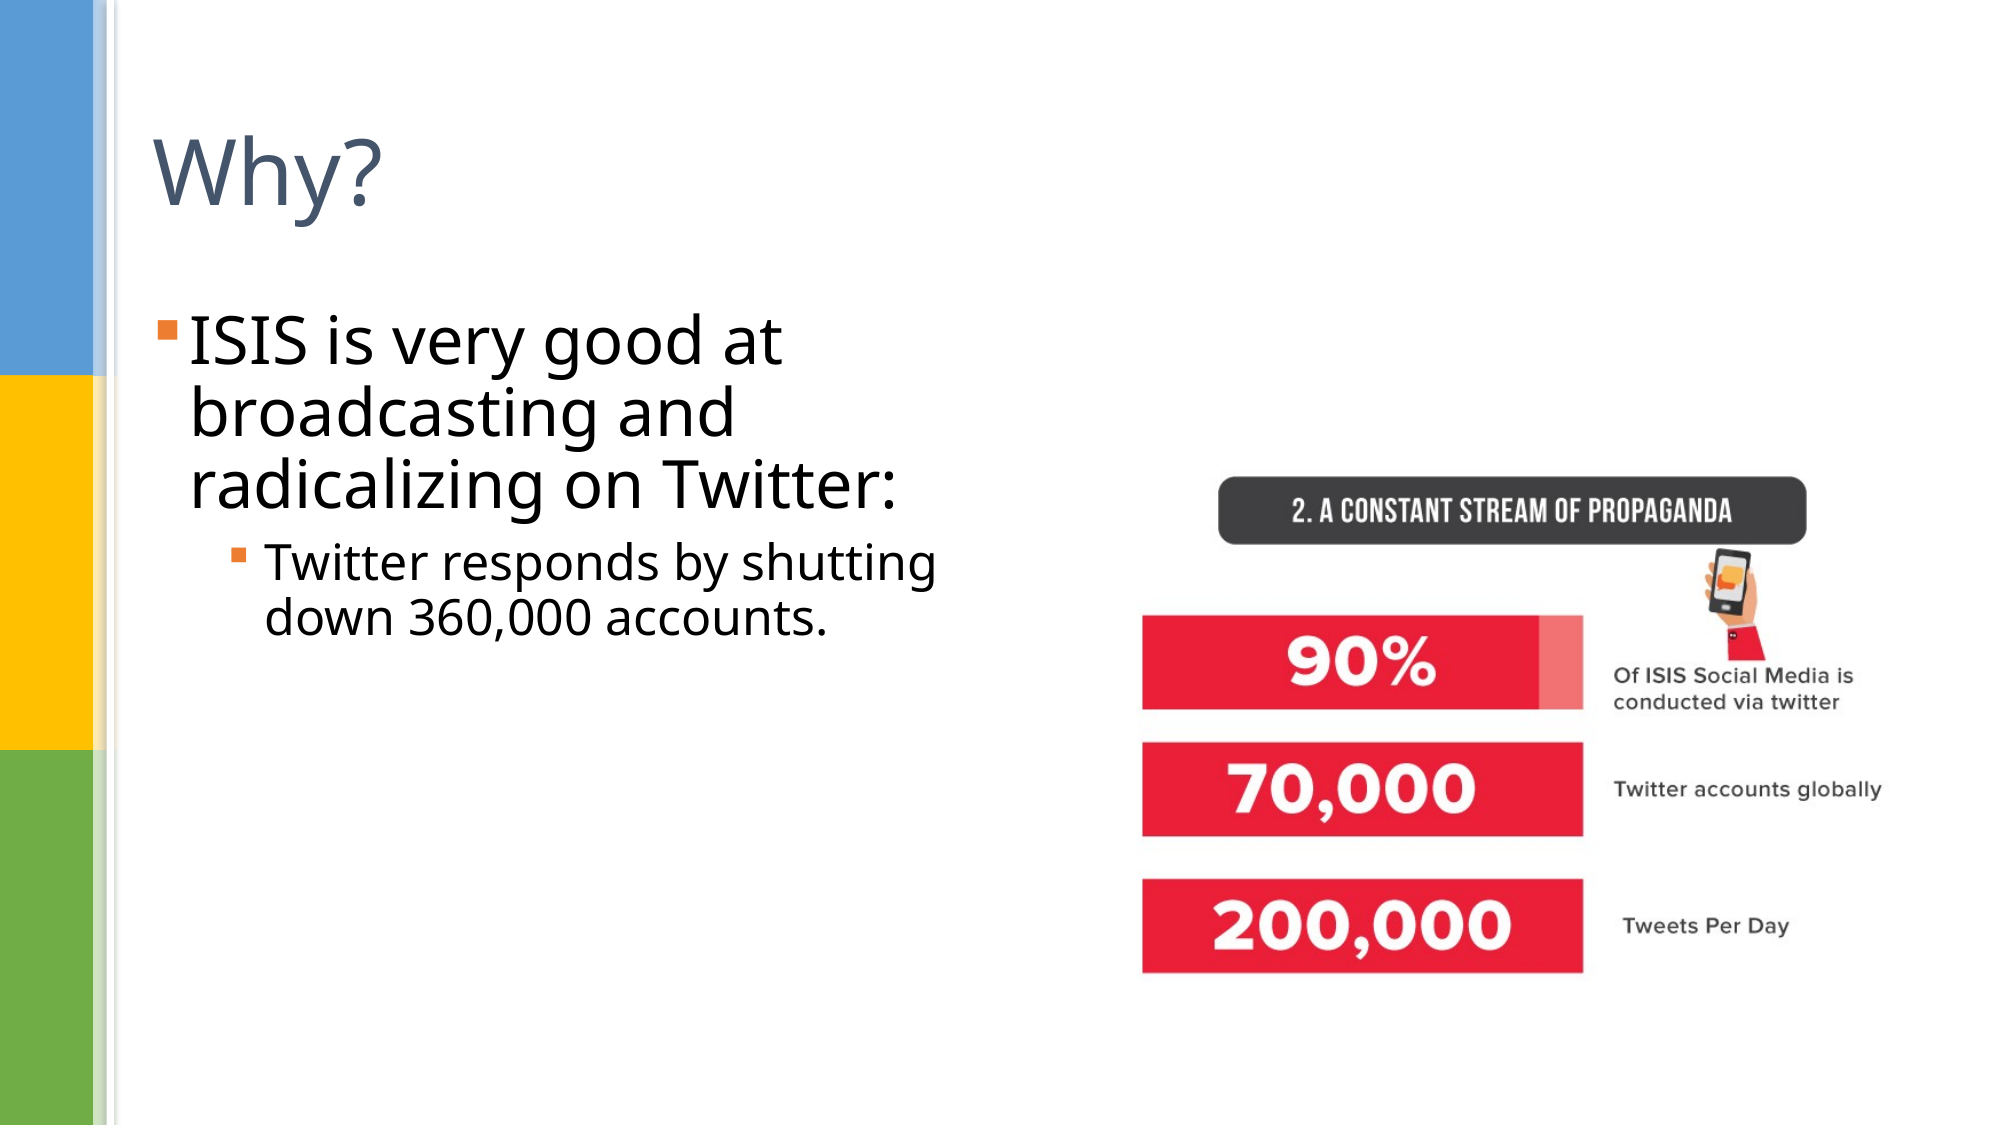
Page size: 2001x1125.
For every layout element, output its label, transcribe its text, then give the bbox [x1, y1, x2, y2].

picture [1083, 457, 1943, 999]
title Why? [137, 59, 1863, 278]
list ISIS is very good at broadcasting and radicalizing on Twitter: Twitter responds by shutting down 360,000 accounts. [137, 299, 1084, 973]
